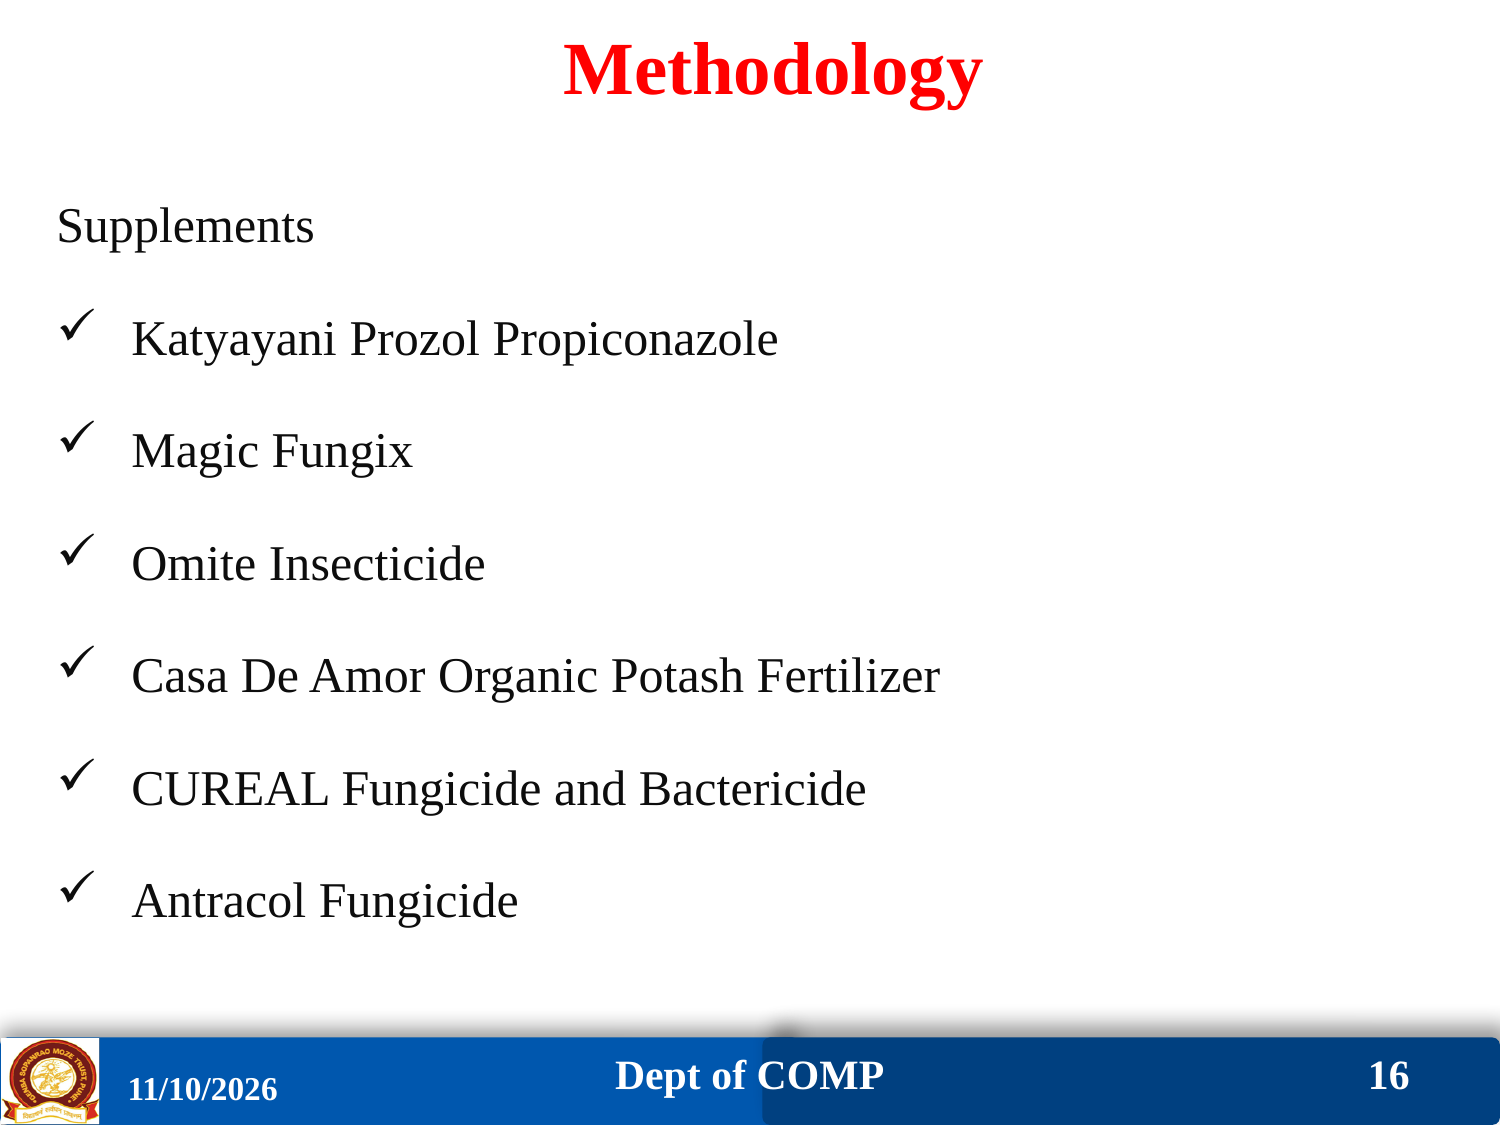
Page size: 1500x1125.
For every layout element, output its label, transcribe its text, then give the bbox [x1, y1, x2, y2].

list Supplements Katyayani Prozol Propiconazole Magic Fungix Omite Insecticide Casa De Amor Organic Potash Fertilizer CUREAL Fungicide and Bactericide Antracol Fungicide [37, 125, 1424, 976]
picture [0, 1037, 101, 1125]
title Methodology [47, 5, 1500, 123]
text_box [101, 1037, 1500, 1125]
